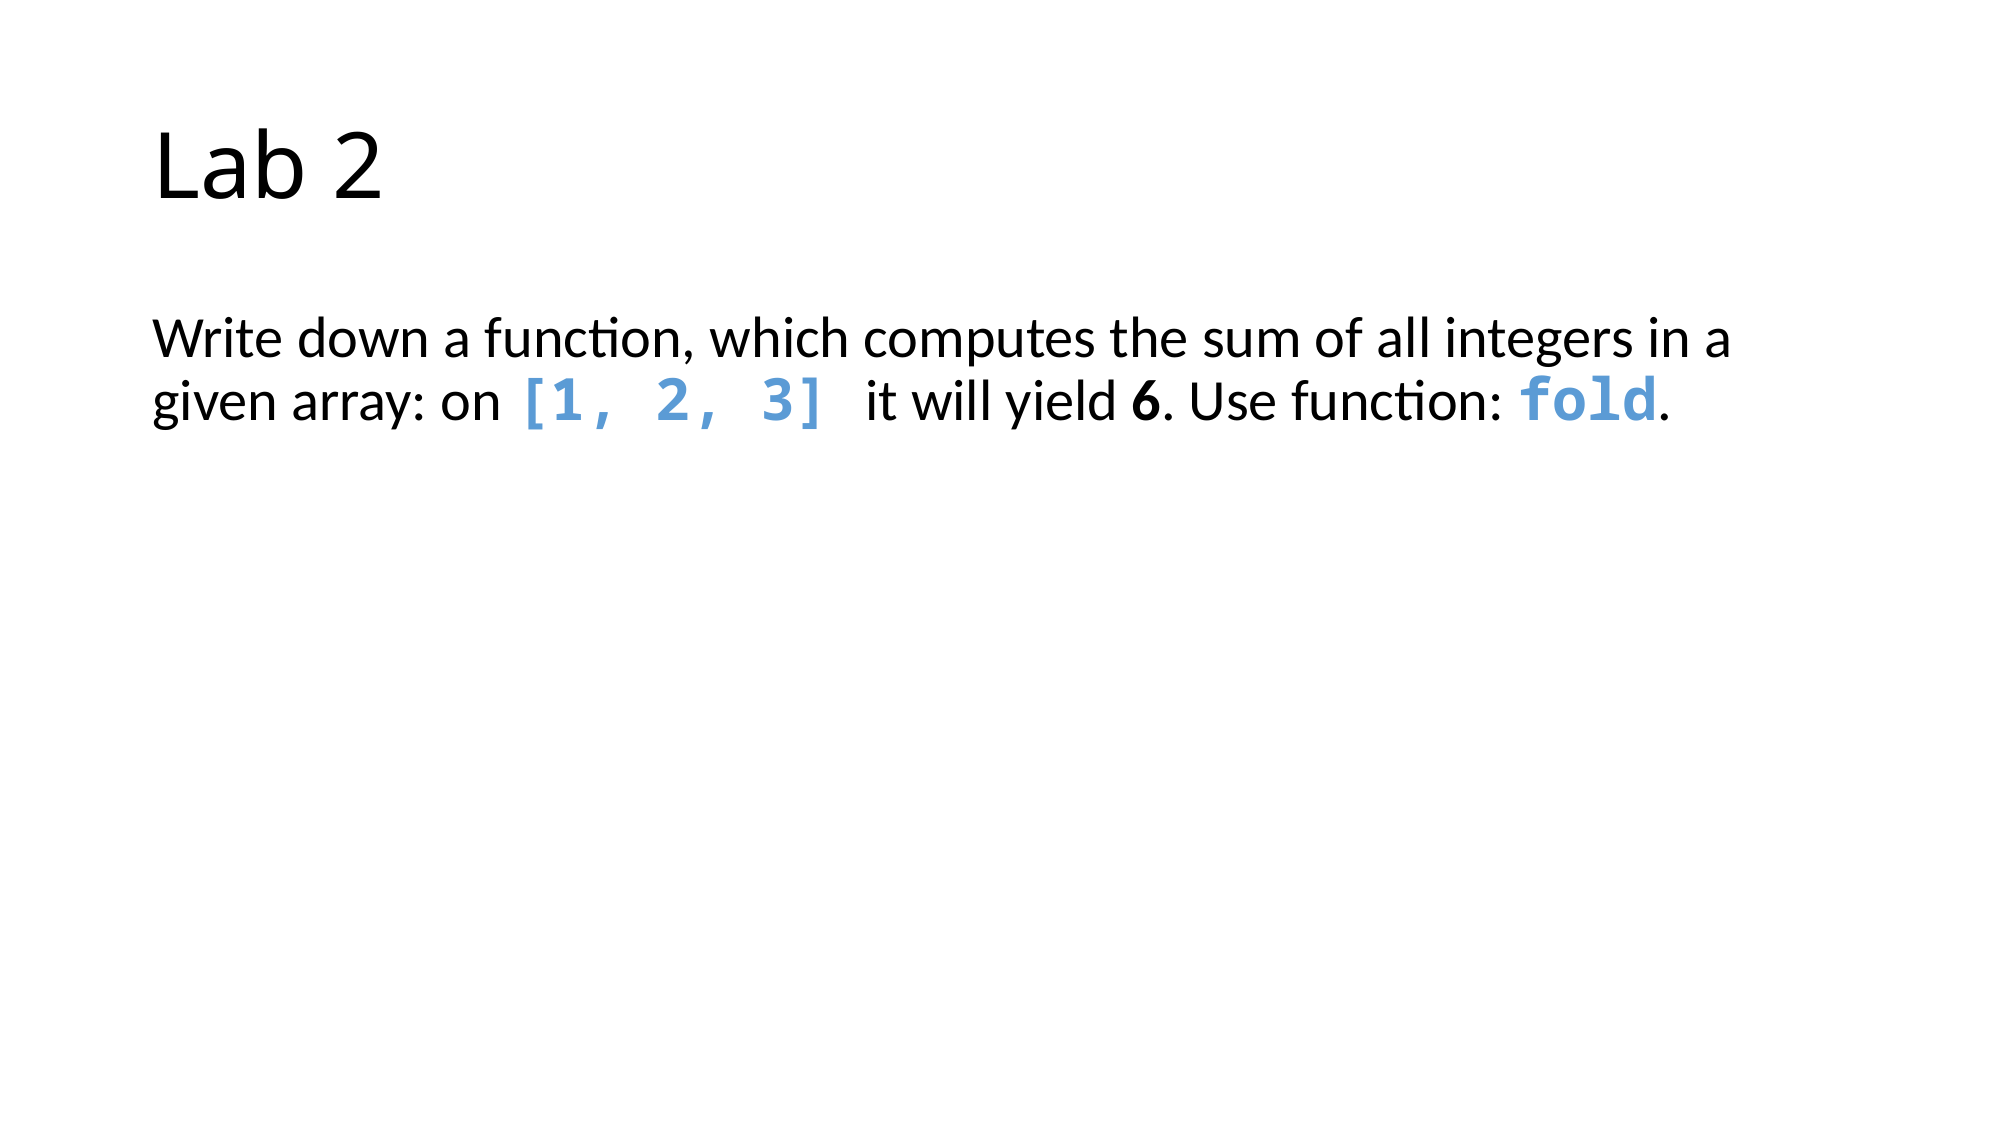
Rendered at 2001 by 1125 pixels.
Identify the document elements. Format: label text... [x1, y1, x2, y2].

title Lab 2 [137, 59, 1863, 278]
list Write down a function, which computes the sum of all integers in a given array: on [1, 2, 3] it will yield 6. Use function: fold. [137, 299, 1863, 1014]
